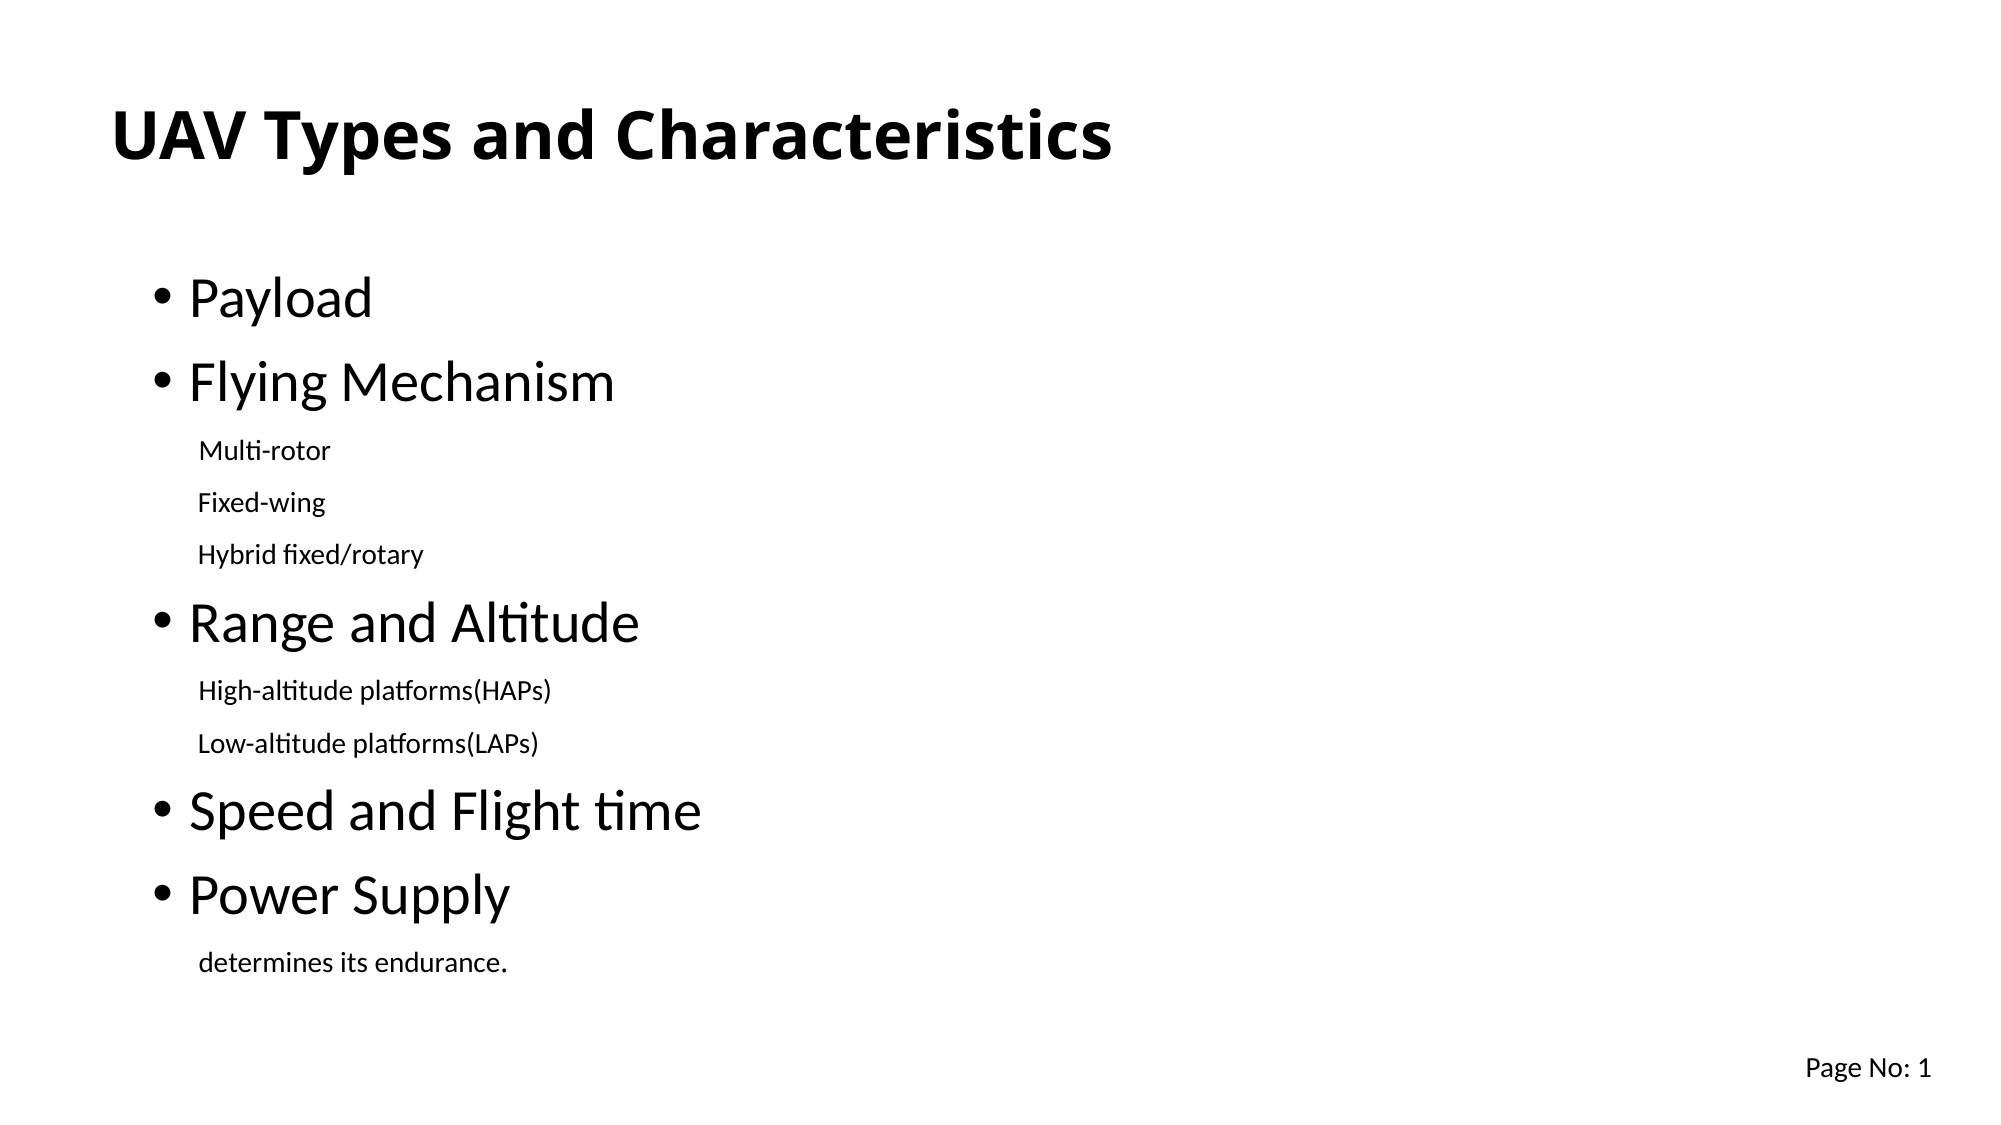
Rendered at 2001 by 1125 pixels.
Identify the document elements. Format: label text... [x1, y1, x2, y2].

text_box Page No: 1 [1790, 1041, 1964, 1091]
title UAV Types and Characteristics [94, 83, 1863, 192]
list Payload Flying Mechanism Multi-rotor Fixed-wing Hybrid fixed/rotary Range and Altitude High-altitude platforms(HAPs) Low-altitude platforms(LAPs) Speed and Flight time Power Supply determines its endurance. [137, 260, 1863, 1024]
